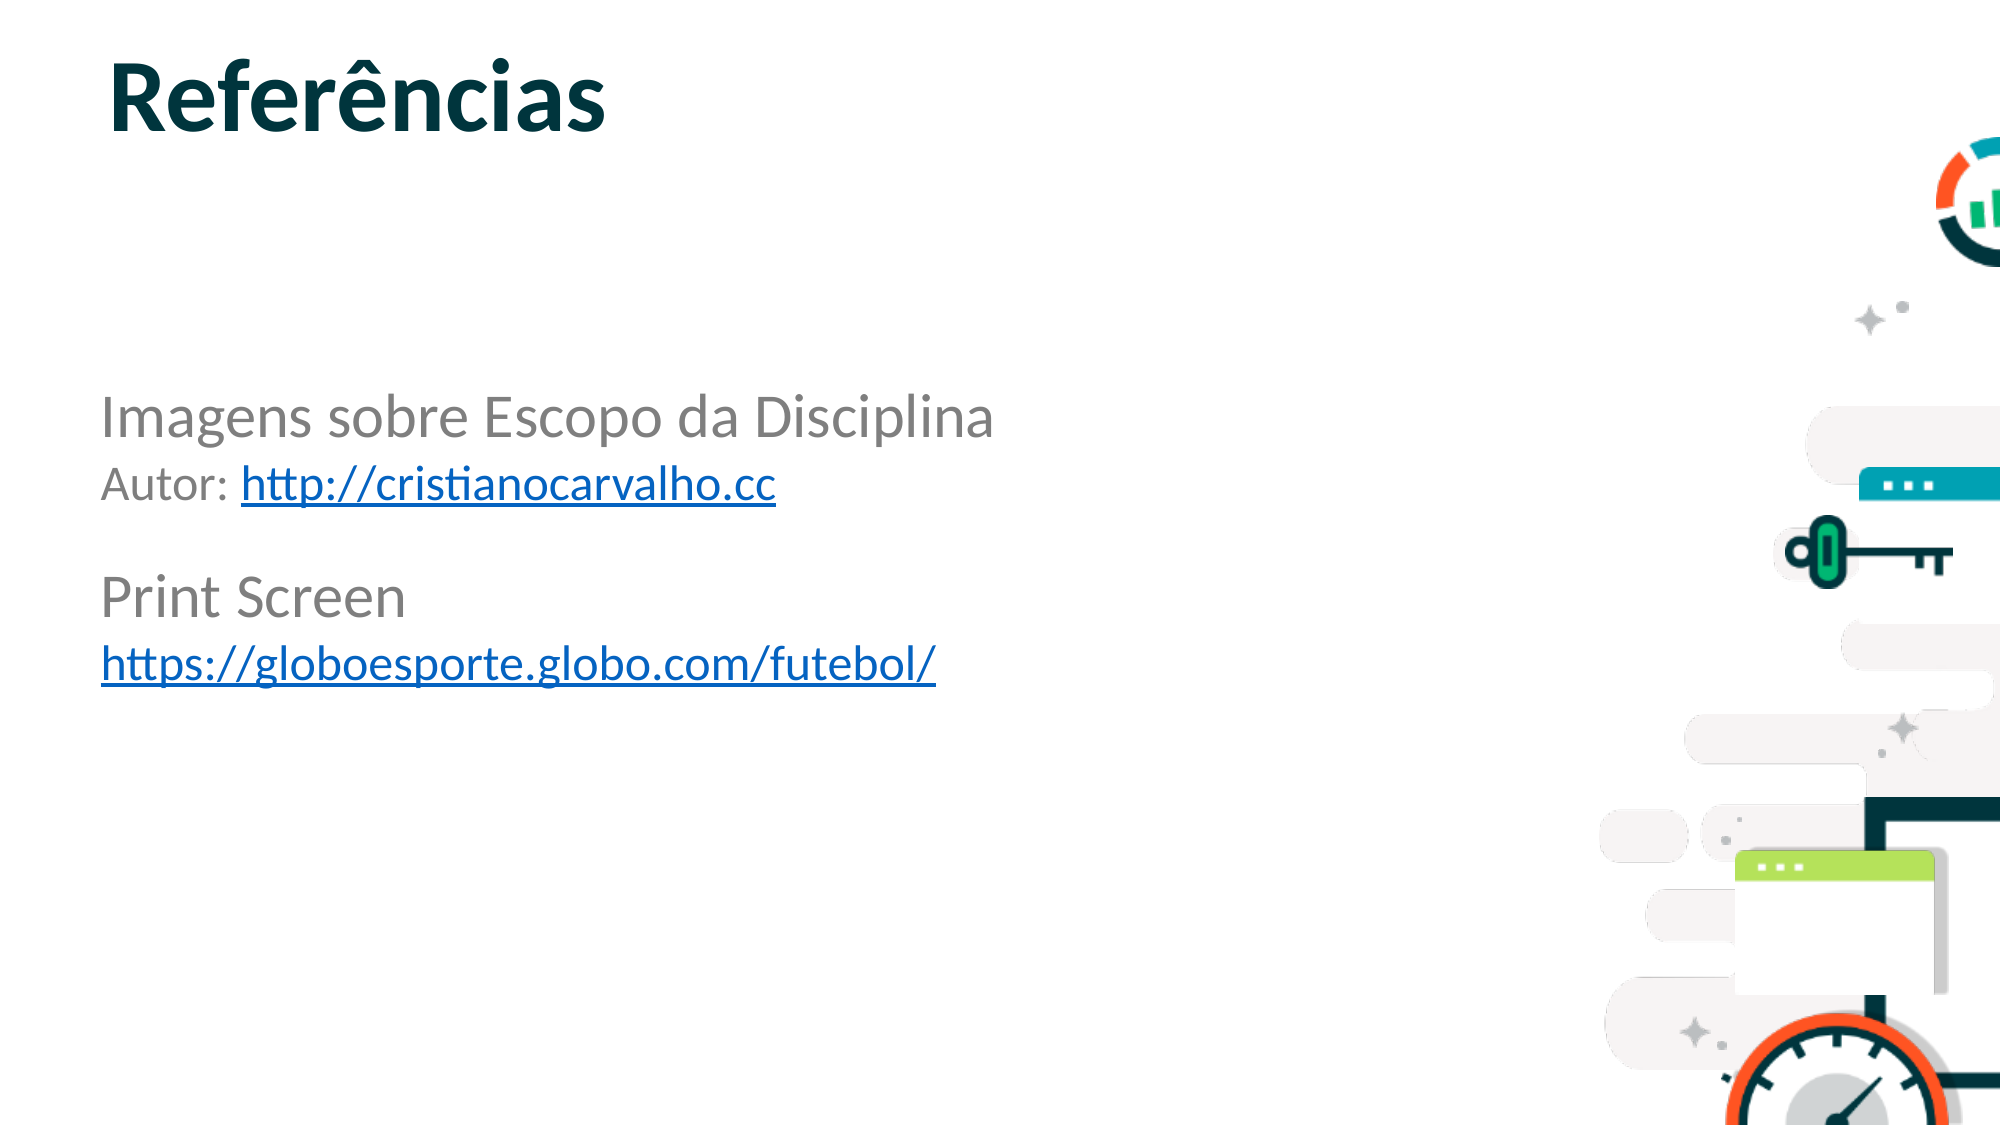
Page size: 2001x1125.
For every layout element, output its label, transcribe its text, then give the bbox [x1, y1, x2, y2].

picture [1599, 406, 2000, 1125]
picture [1936, 137, 2000, 267]
title Referências [93, 0, 1736, 197]
picture [1896, 301, 1909, 313]
subtitle Imagens sobre Escopo da Disciplina Autor: http://cristianocarvalho.cc Print Screen https://globoesporte.globo.com/futebol/ [85, 249, 1586, 1025]
picture [1854, 304, 1886, 336]
